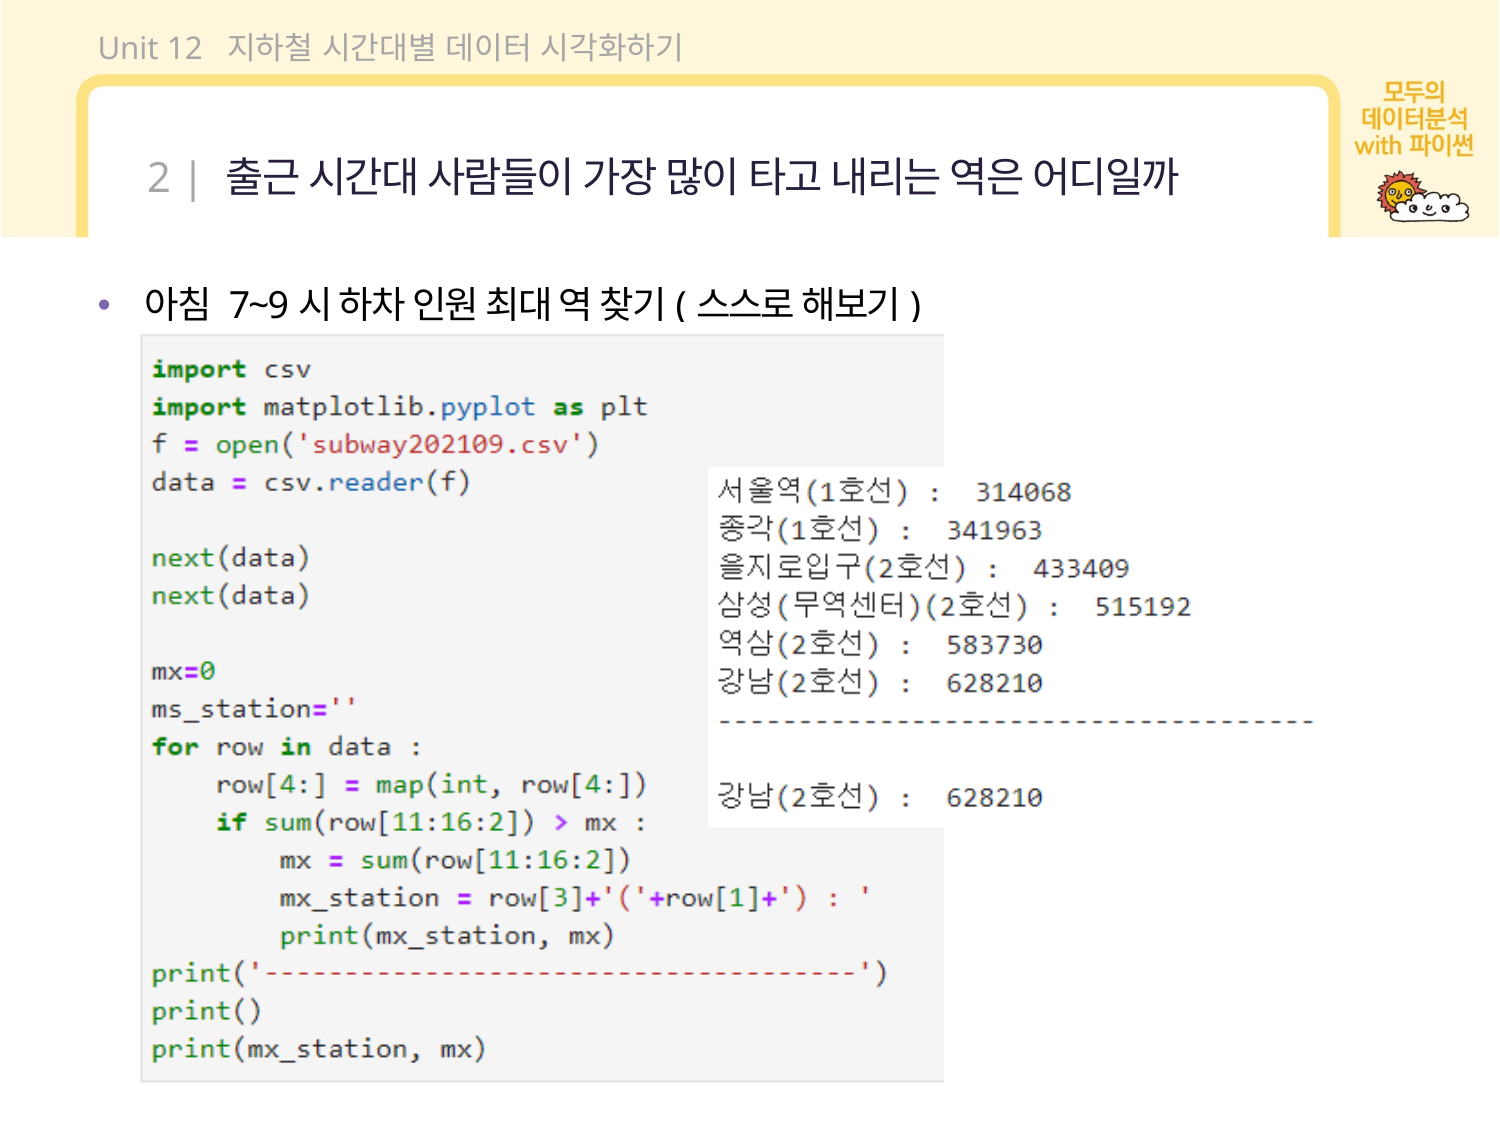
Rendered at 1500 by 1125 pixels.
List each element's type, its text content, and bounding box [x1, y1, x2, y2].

text_box Unit 12 지하철 시간대별 데이터 시각화하기 [82, 0, 1133, 74]
picture [1, 0, 1499, 1125]
text_box 2 | 출근 시간대 사람들이 가장 많이 타고 내리는 역은 어디일까 [132, 110, 1465, 209]
text_box 아침 7~9시 하차 인원 최대 역 찾기(스스로 해보기) [82, 251, 1402, 334]
